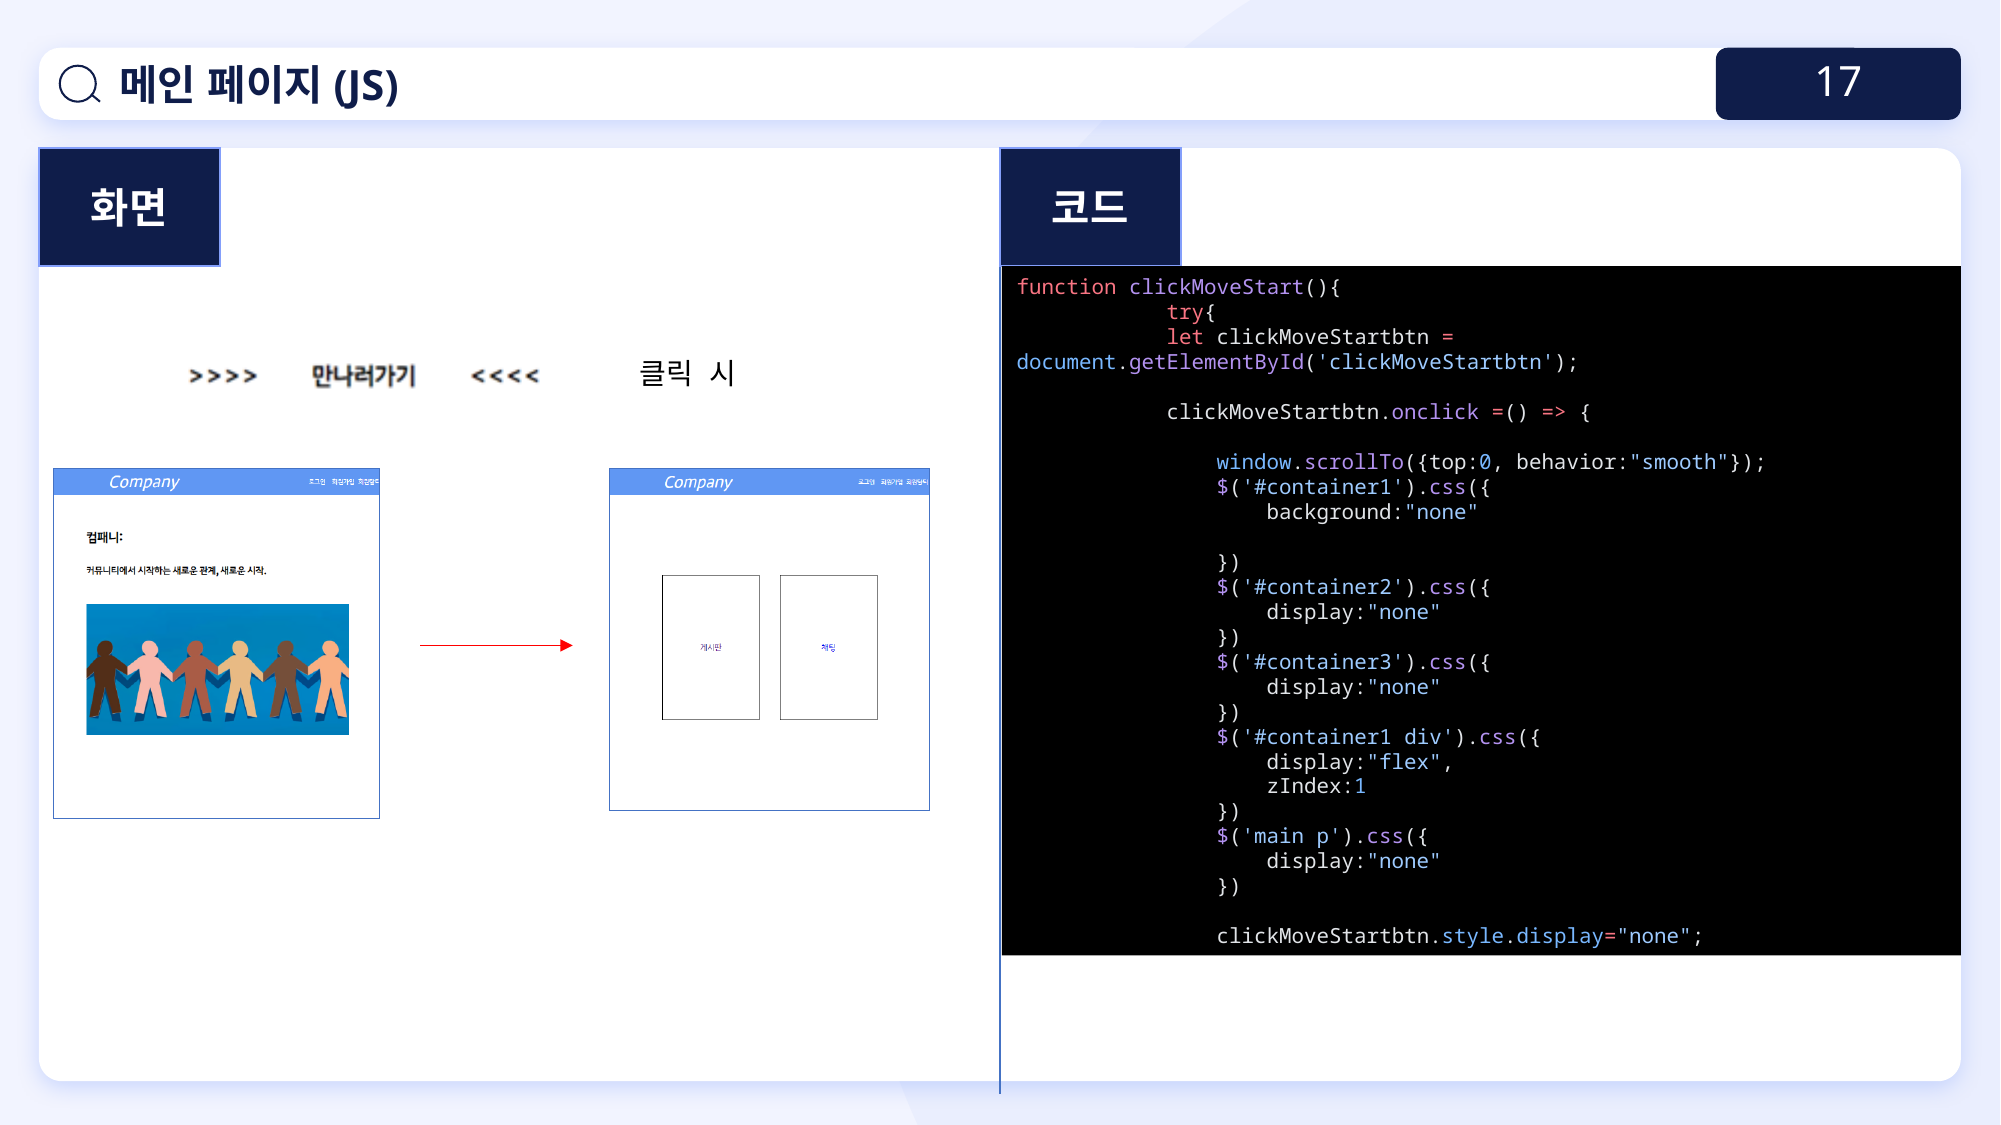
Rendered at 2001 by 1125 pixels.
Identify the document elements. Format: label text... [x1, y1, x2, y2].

text_box 게시판(JS) [1962, 68, 1966, 111]
text_box [1714, 46, 1962, 121]
text_box [1001, 147, 1962, 1083]
picture [53, 468, 380, 819]
text_box 메인 페이지(JS) [37, 46, 1725, 121]
text_box 게시판(JS) [899, 1083, 999, 1092]
text_box function clickMoveStart(){ try{ let clickMoveStartbtn = document.getElementById('clickMoveStartbtn'); clickMoveStartbtn.onclick =() => { window.scrollTo({top:0, behavior:"smooth"}); $('#container1').css({ background:"none" }) $('#container2').css({ display:"none" }) $('#container3').css({ display:"none" }) $('#container1 div').css({ display:"flex", zIndex:1 }) $('main p').css({ display:"none" }) clickMoveStartbtn.style.display="none"; [1001, 266, 1961, 956]
text_box 화면 [38, 147, 221, 267]
text_box [903, 0, 2000, 1125]
text_box [37, 147, 999, 1083]
text_box 게시판(JS) [1092, 120, 1955, 130]
picture [173, 356, 546, 399]
slide_number 17 [1794, 53, 1883, 114]
text_box 게시판(JS) [1001, 168, 1965, 1092]
text_box 코드 [999, 147, 1182, 266]
picture [609, 468, 930, 811]
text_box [59, 65, 101, 102]
text_box 클릭 시 [624, 347, 778, 398]
